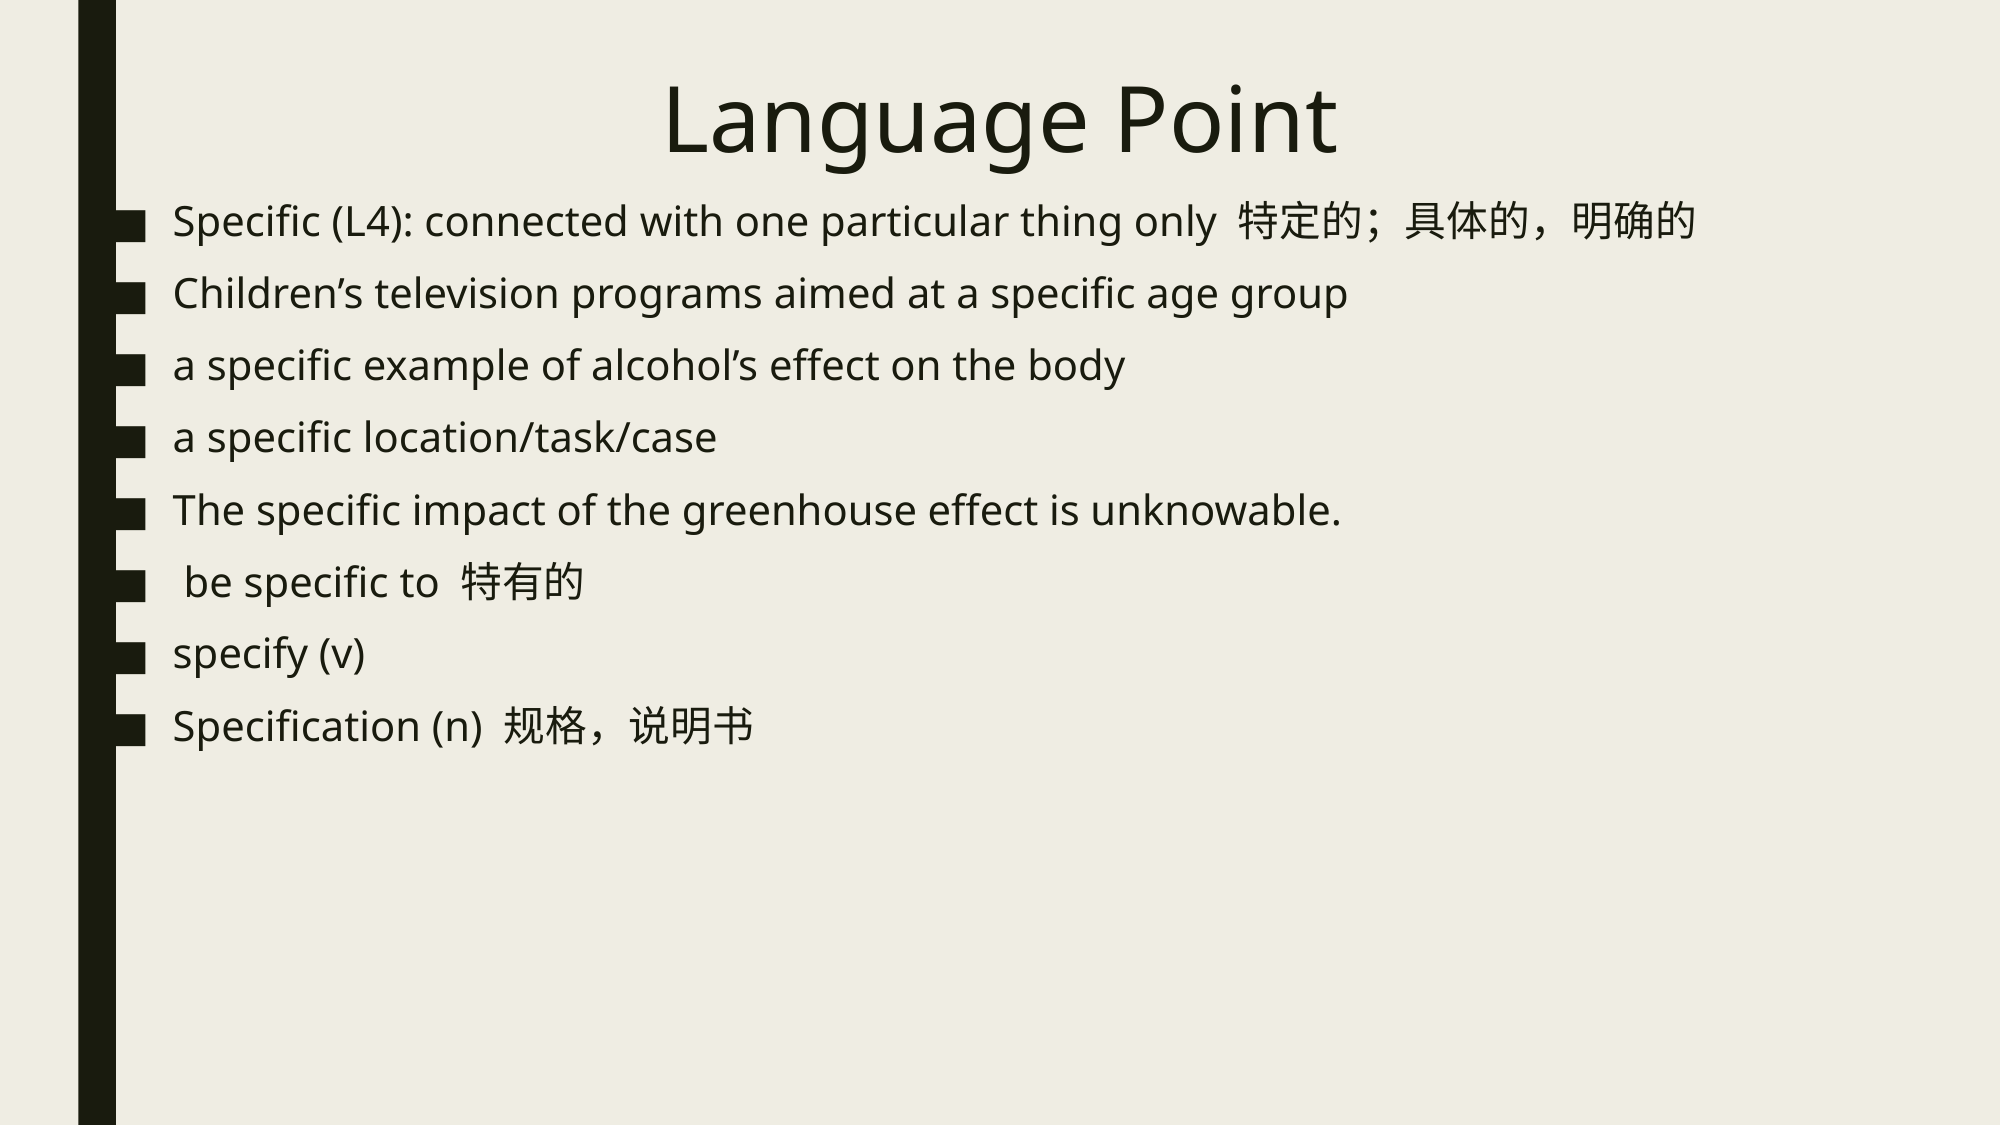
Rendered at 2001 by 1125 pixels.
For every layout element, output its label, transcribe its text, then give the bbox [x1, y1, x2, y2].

list Specific (L4): connected with one particular thing only 特定的；具体的，明确的 Children’s television programs aimed at a specific age group a specific example of alcohol’s effect on the body a specific location/task/case The specific impact of the greenhouse effect is unknowable. be specific to 特有的 specify (v) Specification (n) 规格，说明书 [94, 191, 1863, 1014]
title Language Point [137, 66, 1863, 191]
